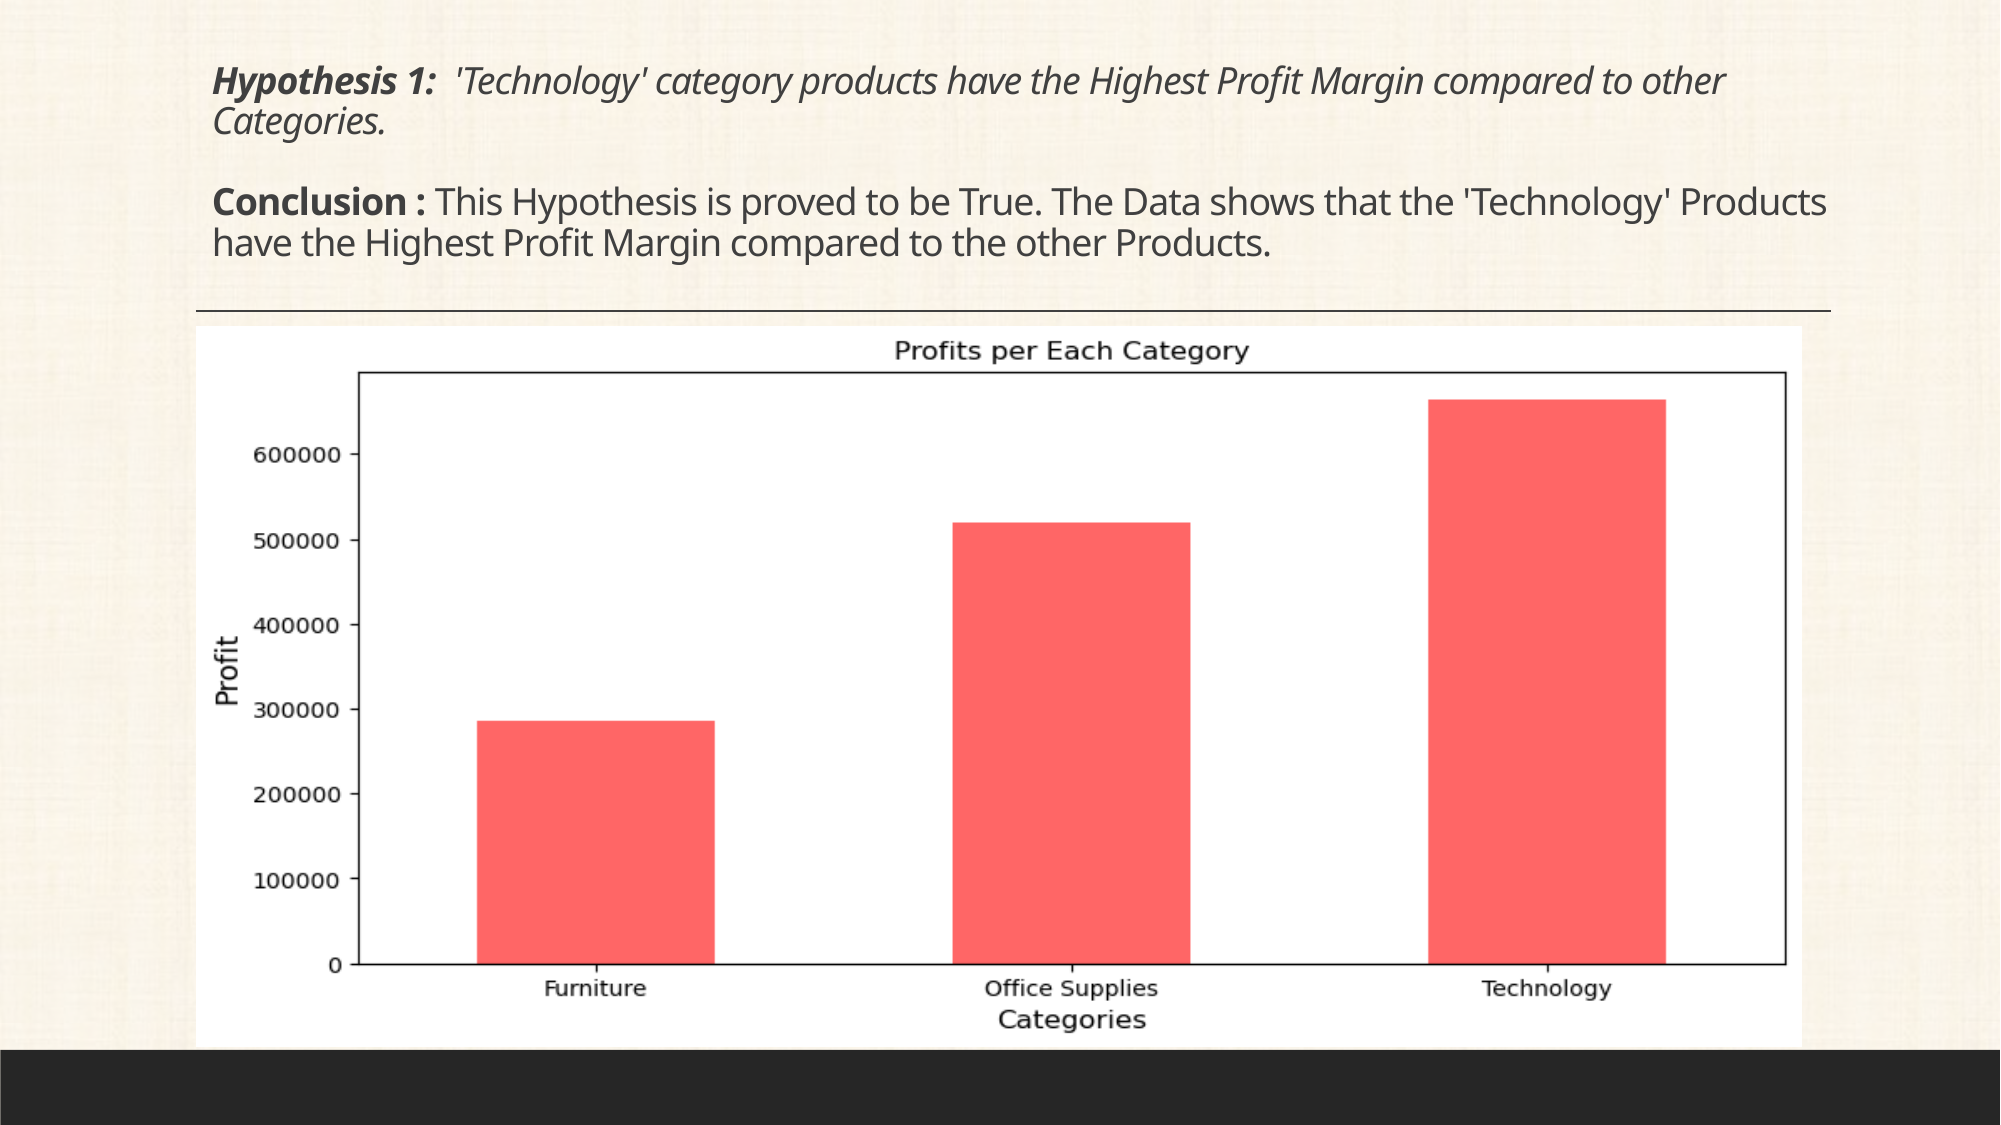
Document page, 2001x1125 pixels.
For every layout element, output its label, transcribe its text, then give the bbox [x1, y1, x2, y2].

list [196, 326, 1803, 1048]
title Hypothesis 1: 'Technology' category products have the Highest Profit Margin compared to other Categories. Conclusion : This Hypothesis is proved to be True. The Data shows that the 'Technology' Products have the Highest Profit Margin compared to the other Products. [196, 32, 1847, 272]
